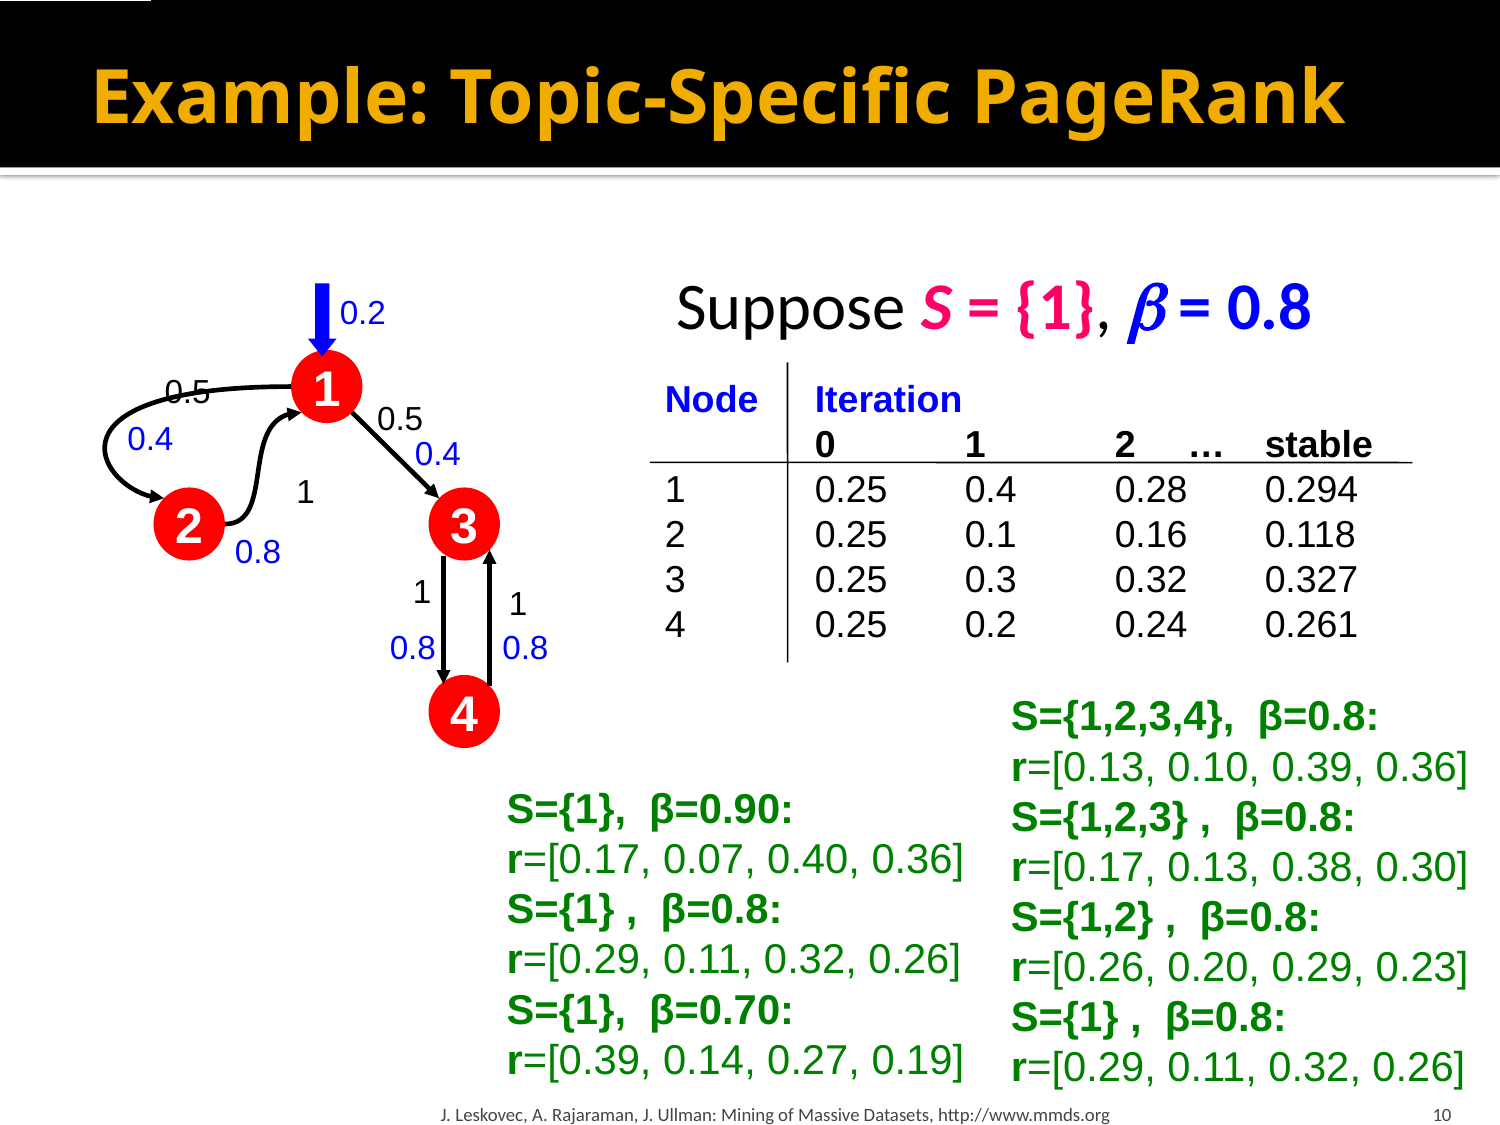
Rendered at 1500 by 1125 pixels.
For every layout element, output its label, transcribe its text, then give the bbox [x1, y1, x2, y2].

title Example: Topic-Specific PageRank [75, 12, 1500, 175]
text_box 4 [428, 684, 500, 749]
text_box Suppose S = {1},  = 0.8 [661, 255, 1328, 351]
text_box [149, 362, 543, 408]
footer J. Leskovec, A. Rajaraman, J. Ullman: Mining of Massive Datasets, http://www.mmds.org [433, 1080, 1337, 1125]
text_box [307, 283, 408, 357]
slide_number 10 [1345, 1097, 1467, 1125]
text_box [647, 362, 1413, 663]
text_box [111, 410, 565, 675]
text_box S={1,2,3,4}, β=0.8: r=[0.13, 0.10, 0.39, 0.36] S={1,2,3} , β=0.8: r=[0.17, 0.13, 0.38, 0.30] S={1,2} , β=0.8: r=[0.26, 0.20, 0.29, 0.23] S={1} , β=0.8: r=[0.29, 0.11, 0.32, 0.26] [996, 681, 1484, 1097]
text_box S={1}, β=0.90: r=[0.17, 0.07, 0.40, 0.36] S={1} , β=0.8: r=[0.29, 0.11, 0.32, 0.26] S={1}, β=0.70: r=[0.39, 0.14, 0.27, 0.19] [491, 774, 980, 1090]
